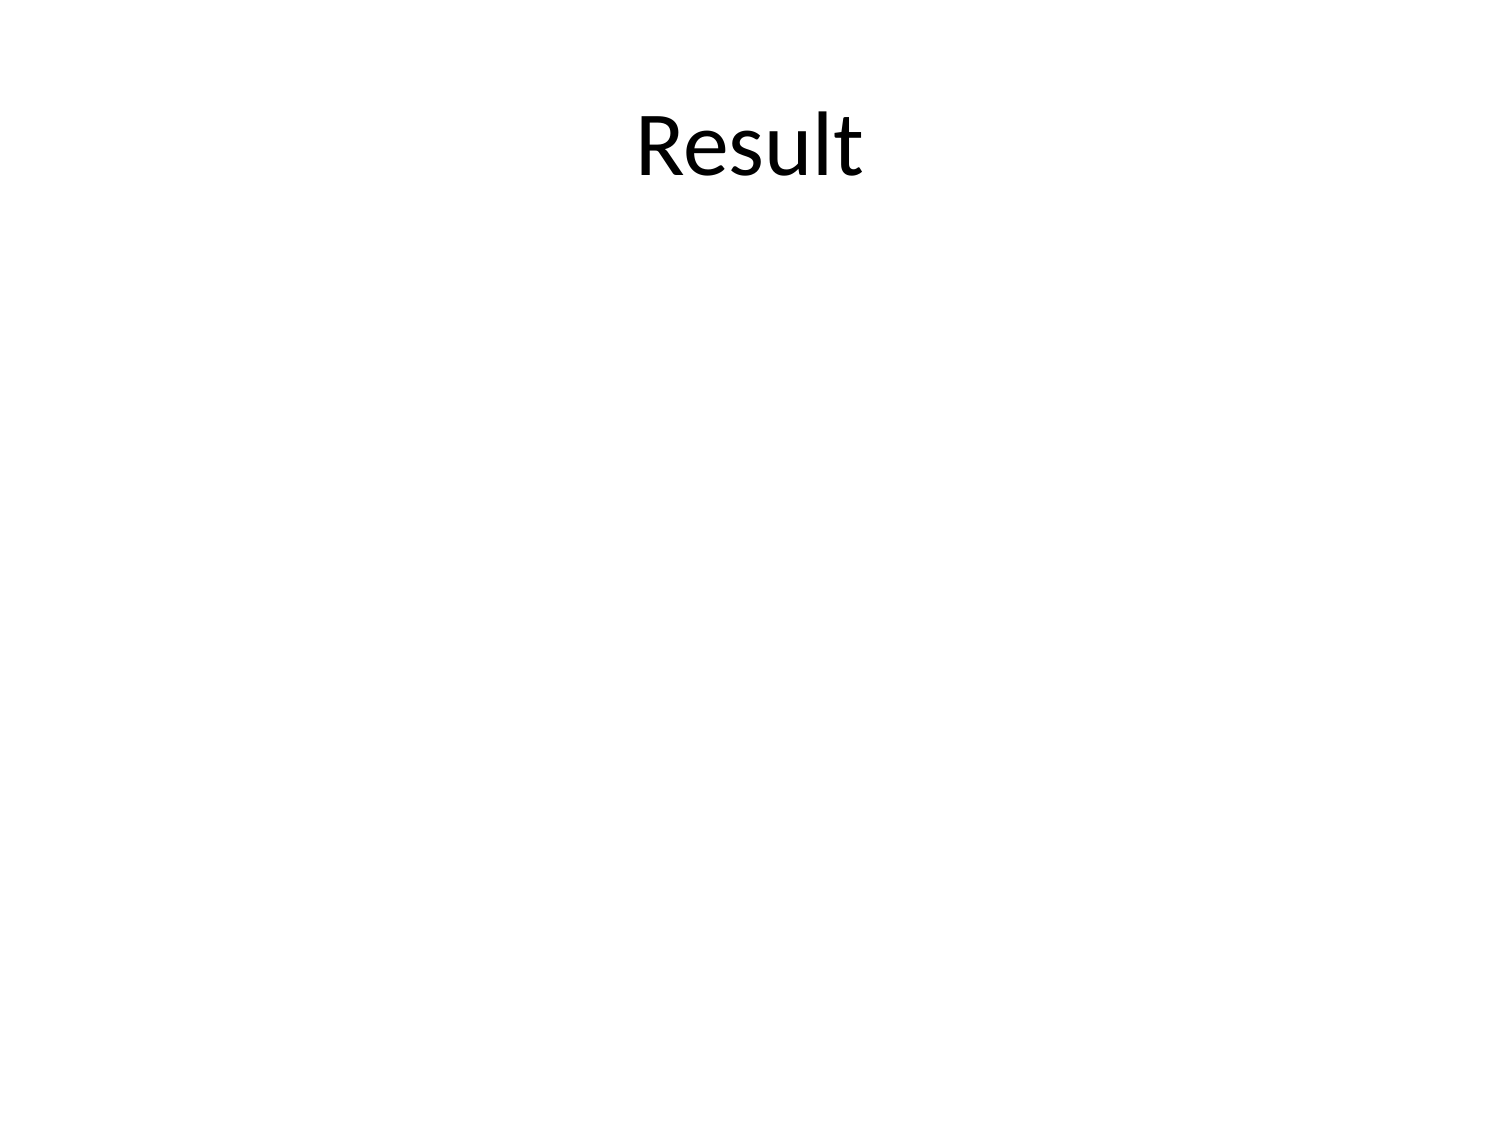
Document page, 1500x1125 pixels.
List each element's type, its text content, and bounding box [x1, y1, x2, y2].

title Result [75, 45, 1425, 233]
